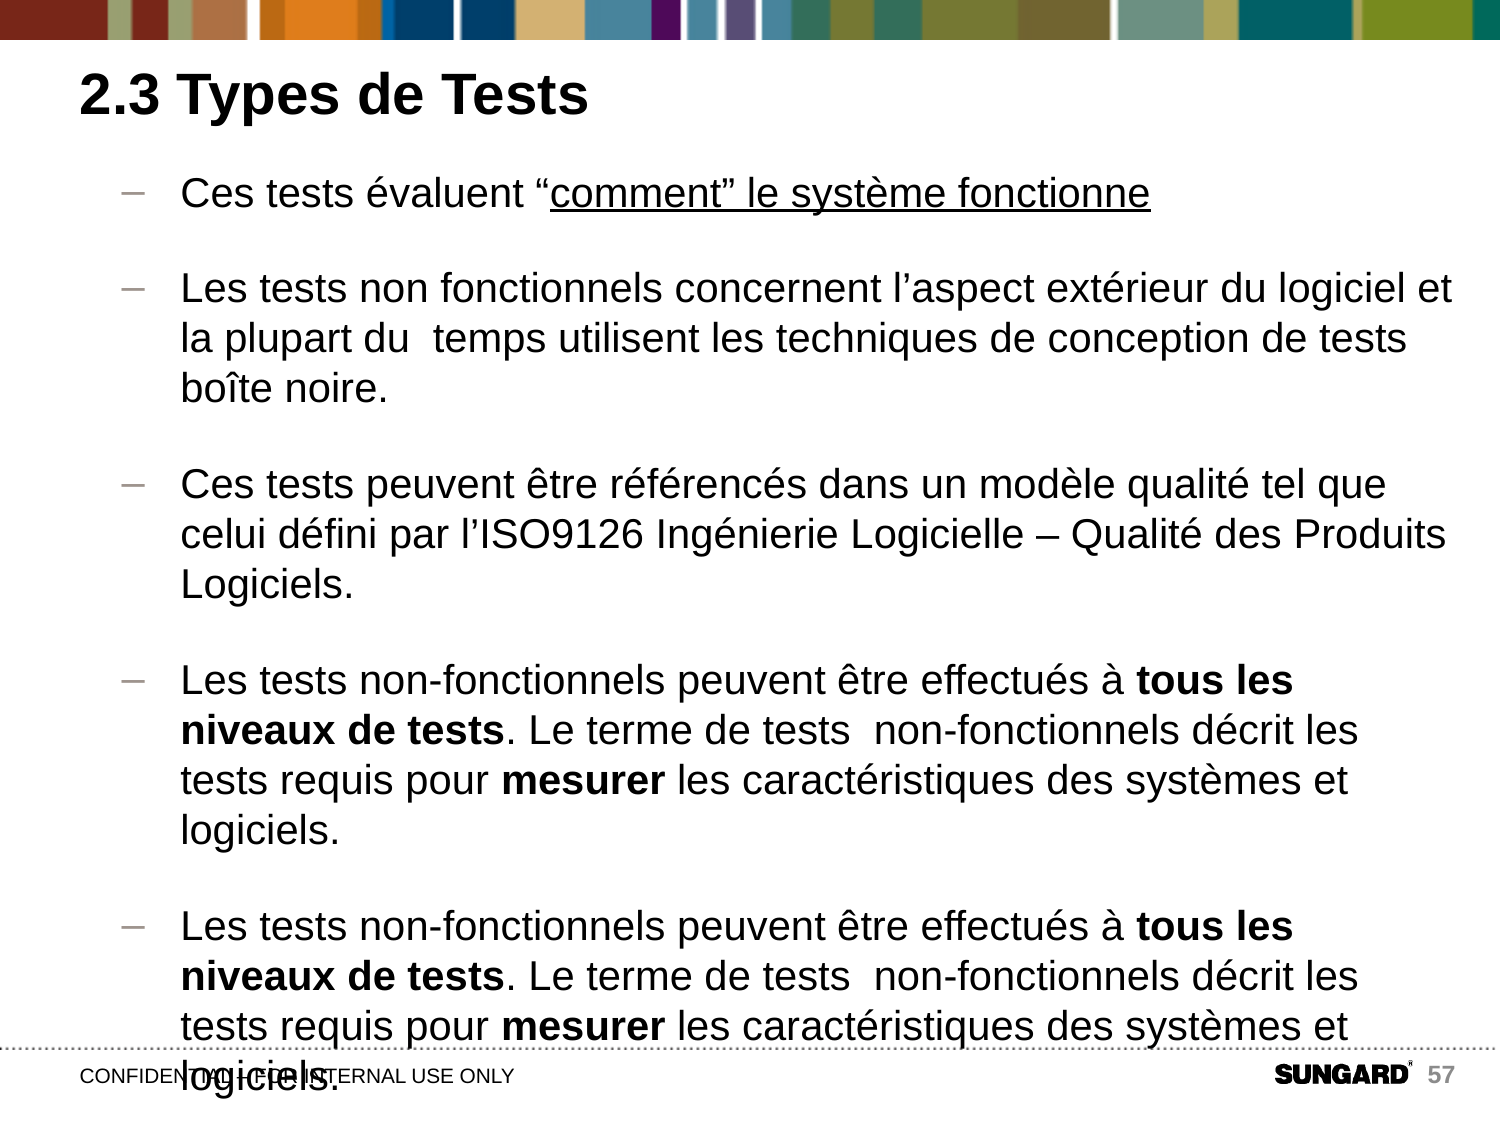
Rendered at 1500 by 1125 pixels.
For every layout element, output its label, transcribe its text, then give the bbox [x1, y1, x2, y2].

list Ces tests évaluent “comment” le système fonctionne Les tests non fonctionnels concernent l’aspect extérieur du logiciel et la plupart du temps utilisent les techniques de conception de tests boîte noire. Ces tests peuvent être référencés dans un modèle qualité tel que celui défini par l’ISO9126 Ingénierie Logicielle – Qualité des Produits Logiciels. Les tests non-fonctionnels peuvent être effectués à tous les niveaux de tests. Le terme de tests non-fonctionnels décrit les tests requis pour mesurer les caractéristiques des systèmes et logiciels. Les tests non-fonctionnels peuvent être effectués à tous les niveaux de tests. Le terme de tests non-fonctionnels décrit les tests requis pour mesurer les caractéristiques des systèmes et logiciels. [62, 165, 1456, 1051]
slide_number 57 [1396, 1058, 1456, 1088]
picture [1456, 1043, 1500, 1050]
picture [0, 1043, 62, 1050]
picture [1275, 1060, 1396, 1084]
picture [0, 0, 1500, 40]
title 2.3 Types de Tests [79, 55, 1456, 146]
